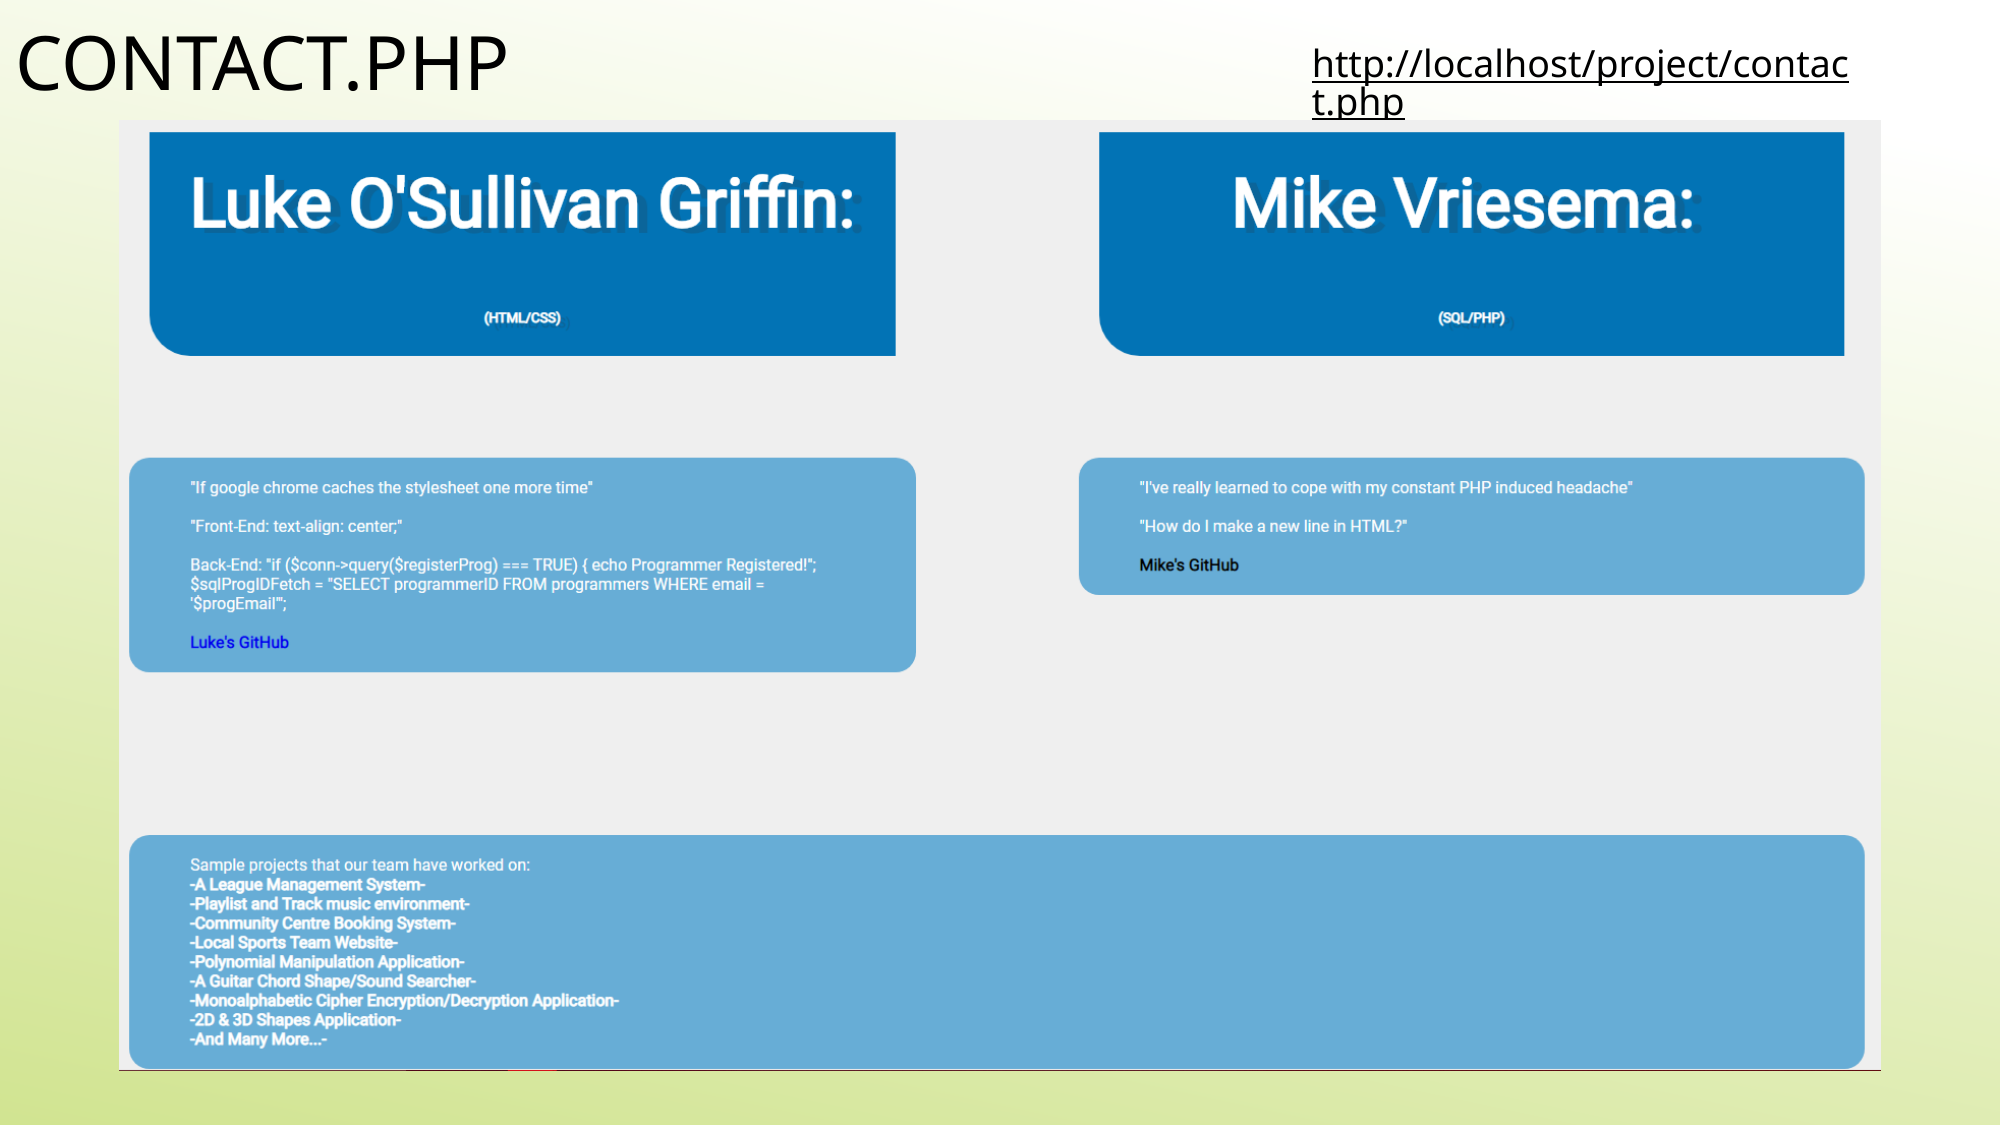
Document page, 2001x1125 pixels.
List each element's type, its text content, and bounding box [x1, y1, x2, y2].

text_box CONTACT.php [0, 0, 1400, 185]
picture [119, 119, 1881, 1072]
text_box http://localhost/project/contact.php [1297, 32, 1875, 119]
